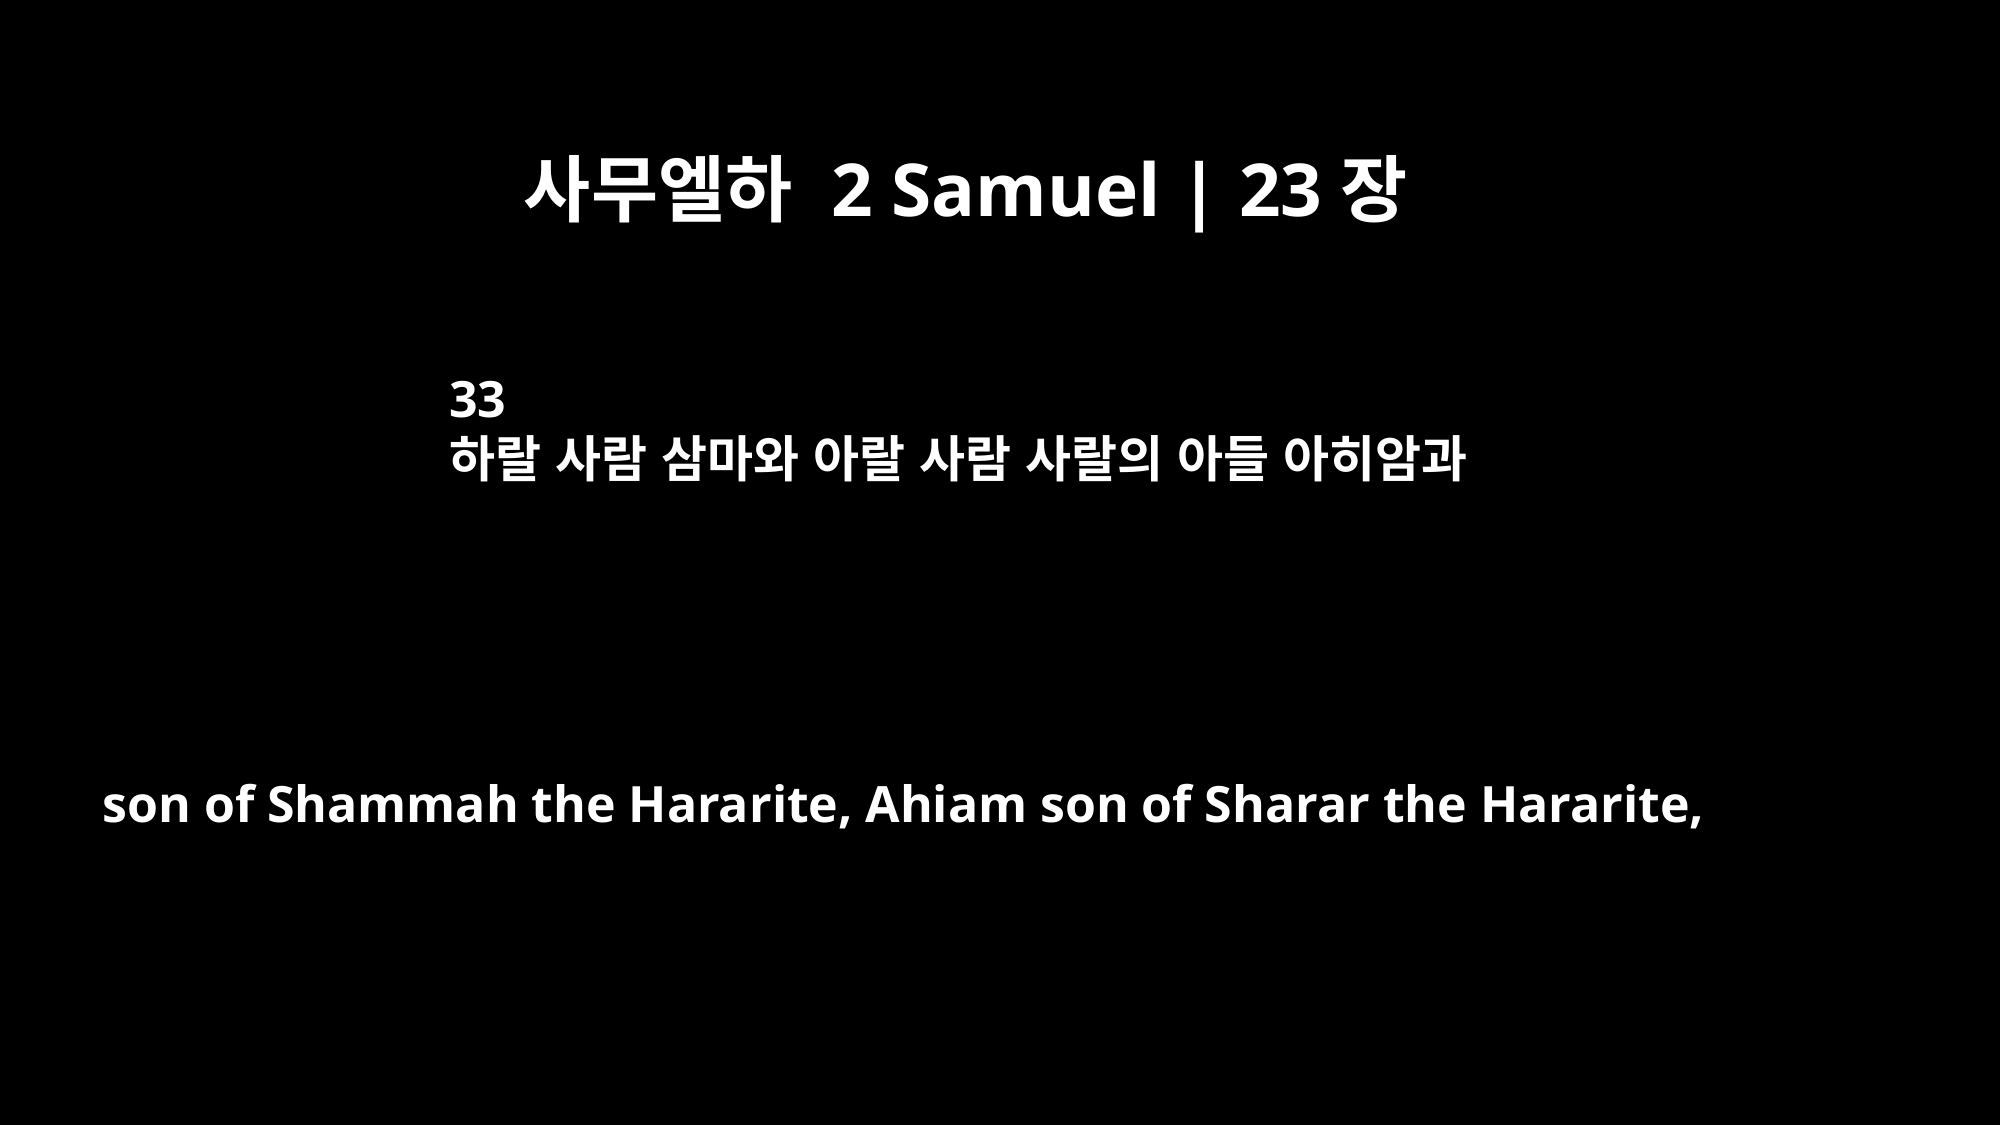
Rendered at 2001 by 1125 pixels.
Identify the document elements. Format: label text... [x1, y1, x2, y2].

text_box son of Shammah the Hararite, Ahiam son of Sharar the Hararite, [87, 764, 1720, 840]
text_box 사무엘하 2 Samuel | 23장 [509, 136, 1423, 239]
text_box 33 하랄 사람 삼마와 아랄 사람 사랄의 아들 아히암과 [434, 359, 1483, 495]
